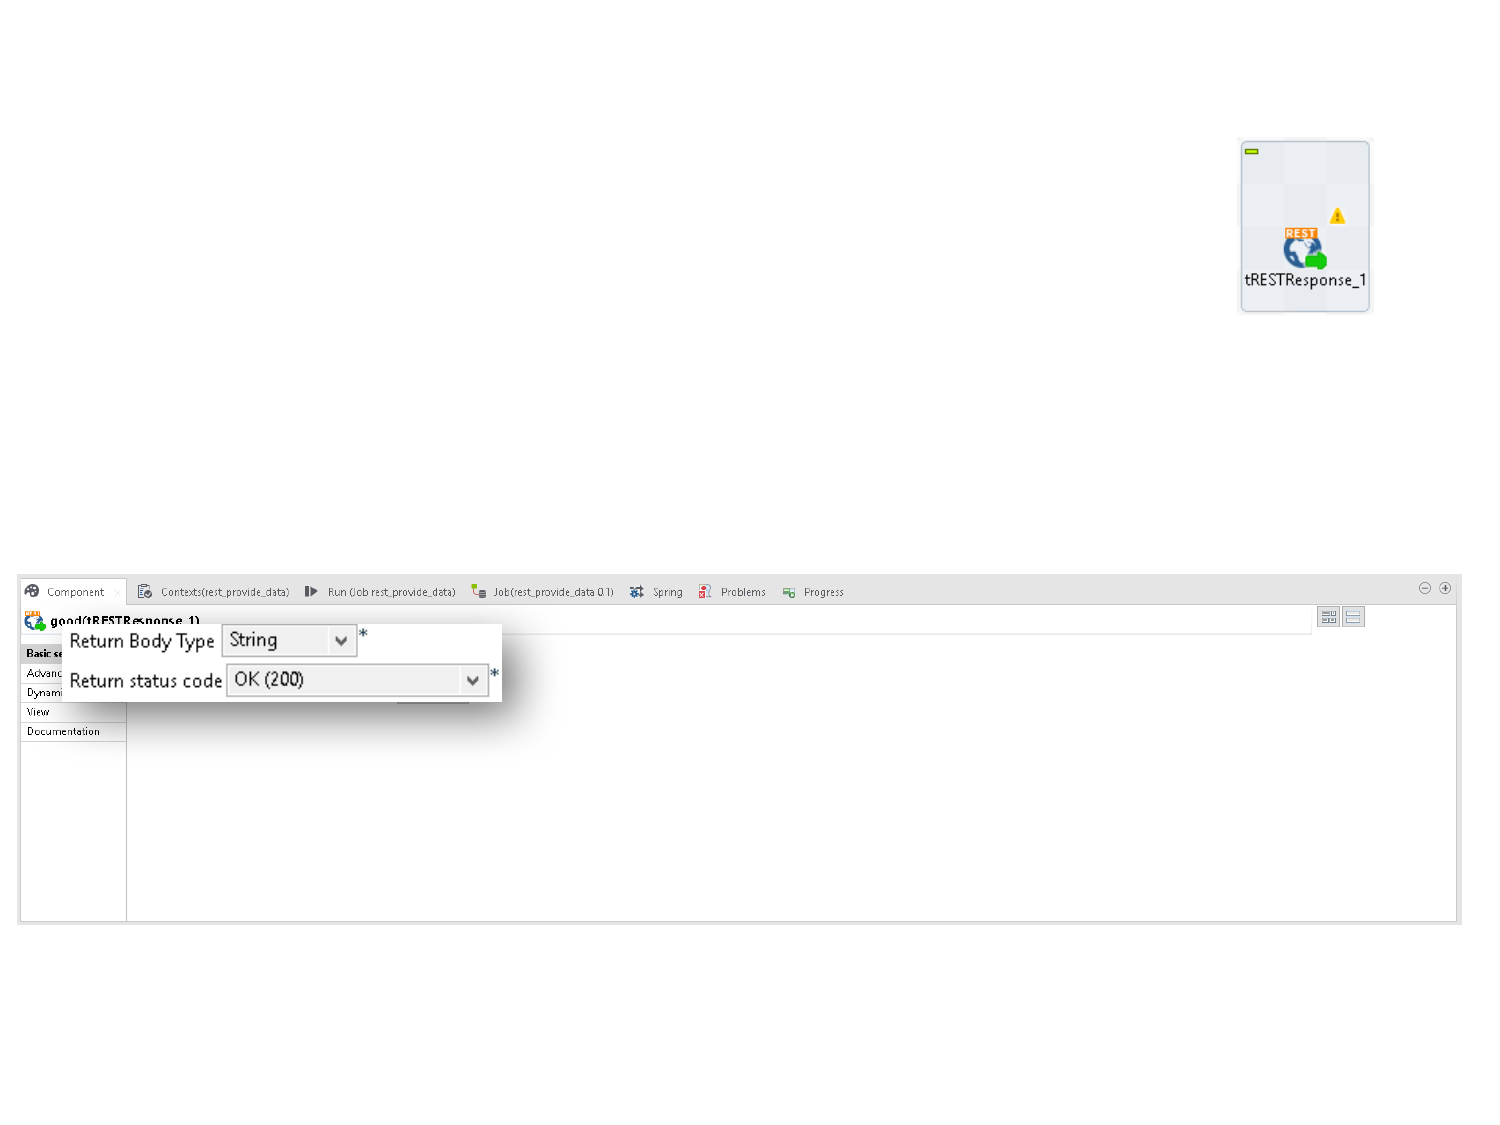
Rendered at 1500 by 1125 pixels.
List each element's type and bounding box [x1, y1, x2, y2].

picture [1237, 137, 1374, 315]
picture [17, 574, 1462, 926]
